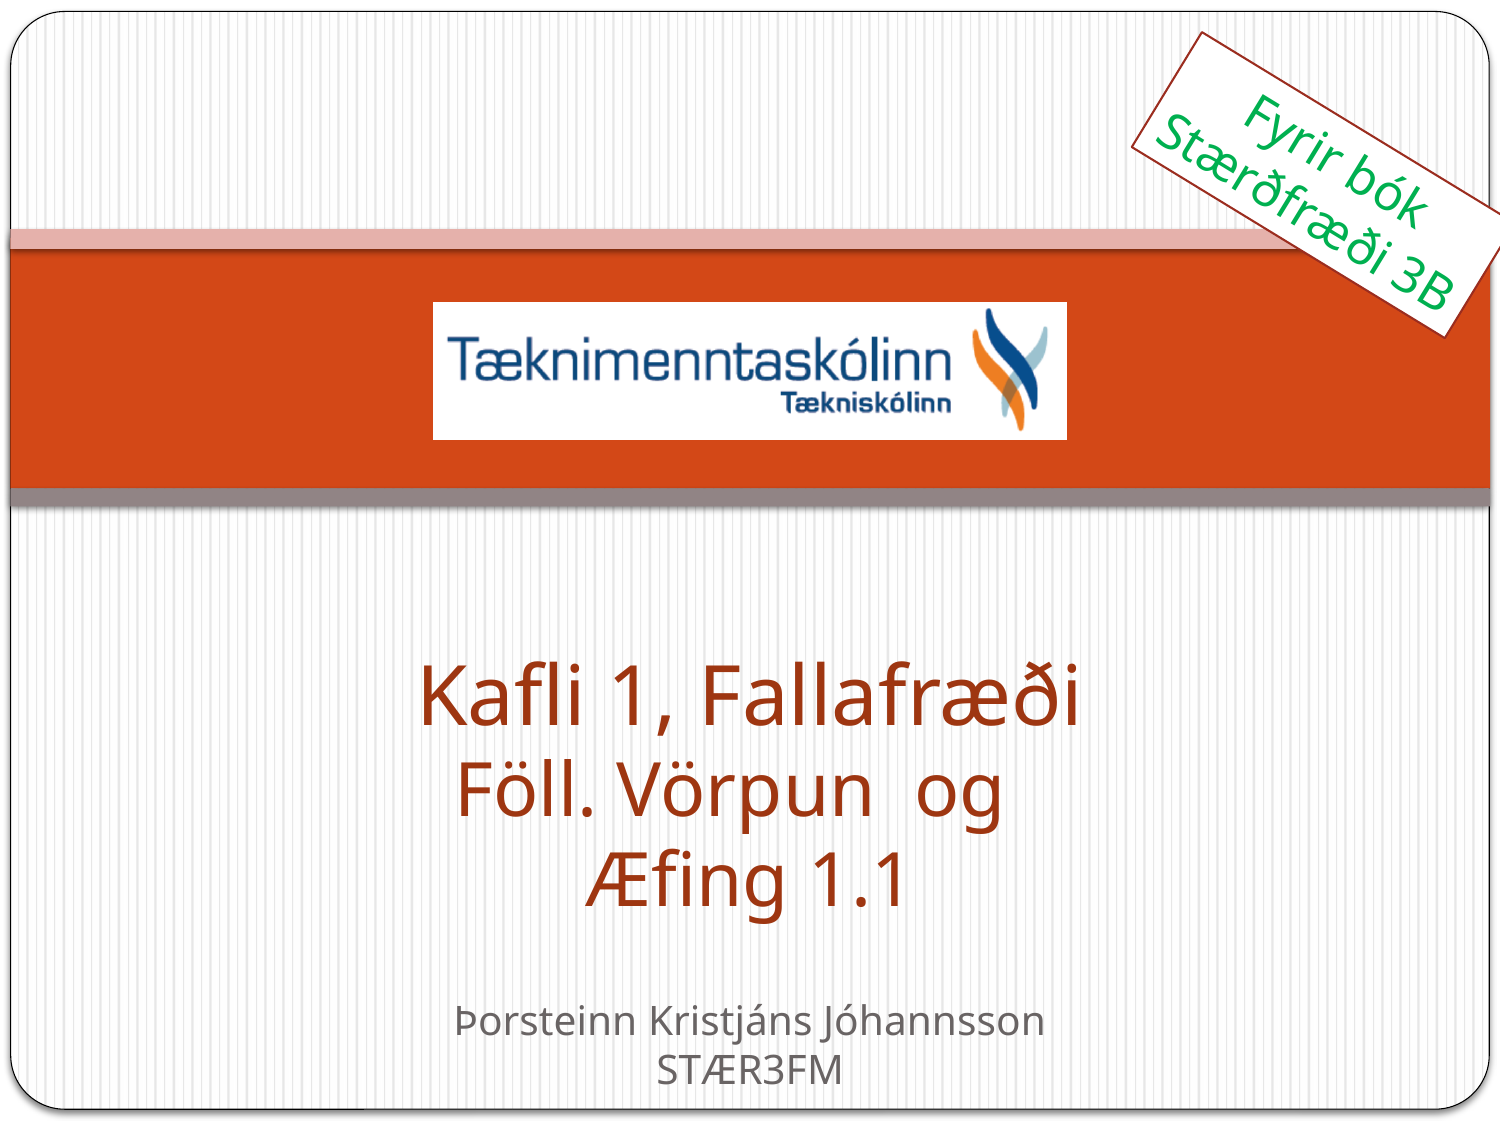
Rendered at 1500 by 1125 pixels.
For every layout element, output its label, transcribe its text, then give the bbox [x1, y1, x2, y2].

text_box Fyrir bók Stærðfræði 3B [1130, 31, 1500, 340]
subtitle Þorsteinn Kristjáns Jóhannsson STÆR3FM [286, 987, 1214, 1101]
picture [433, 302, 1067, 440]
